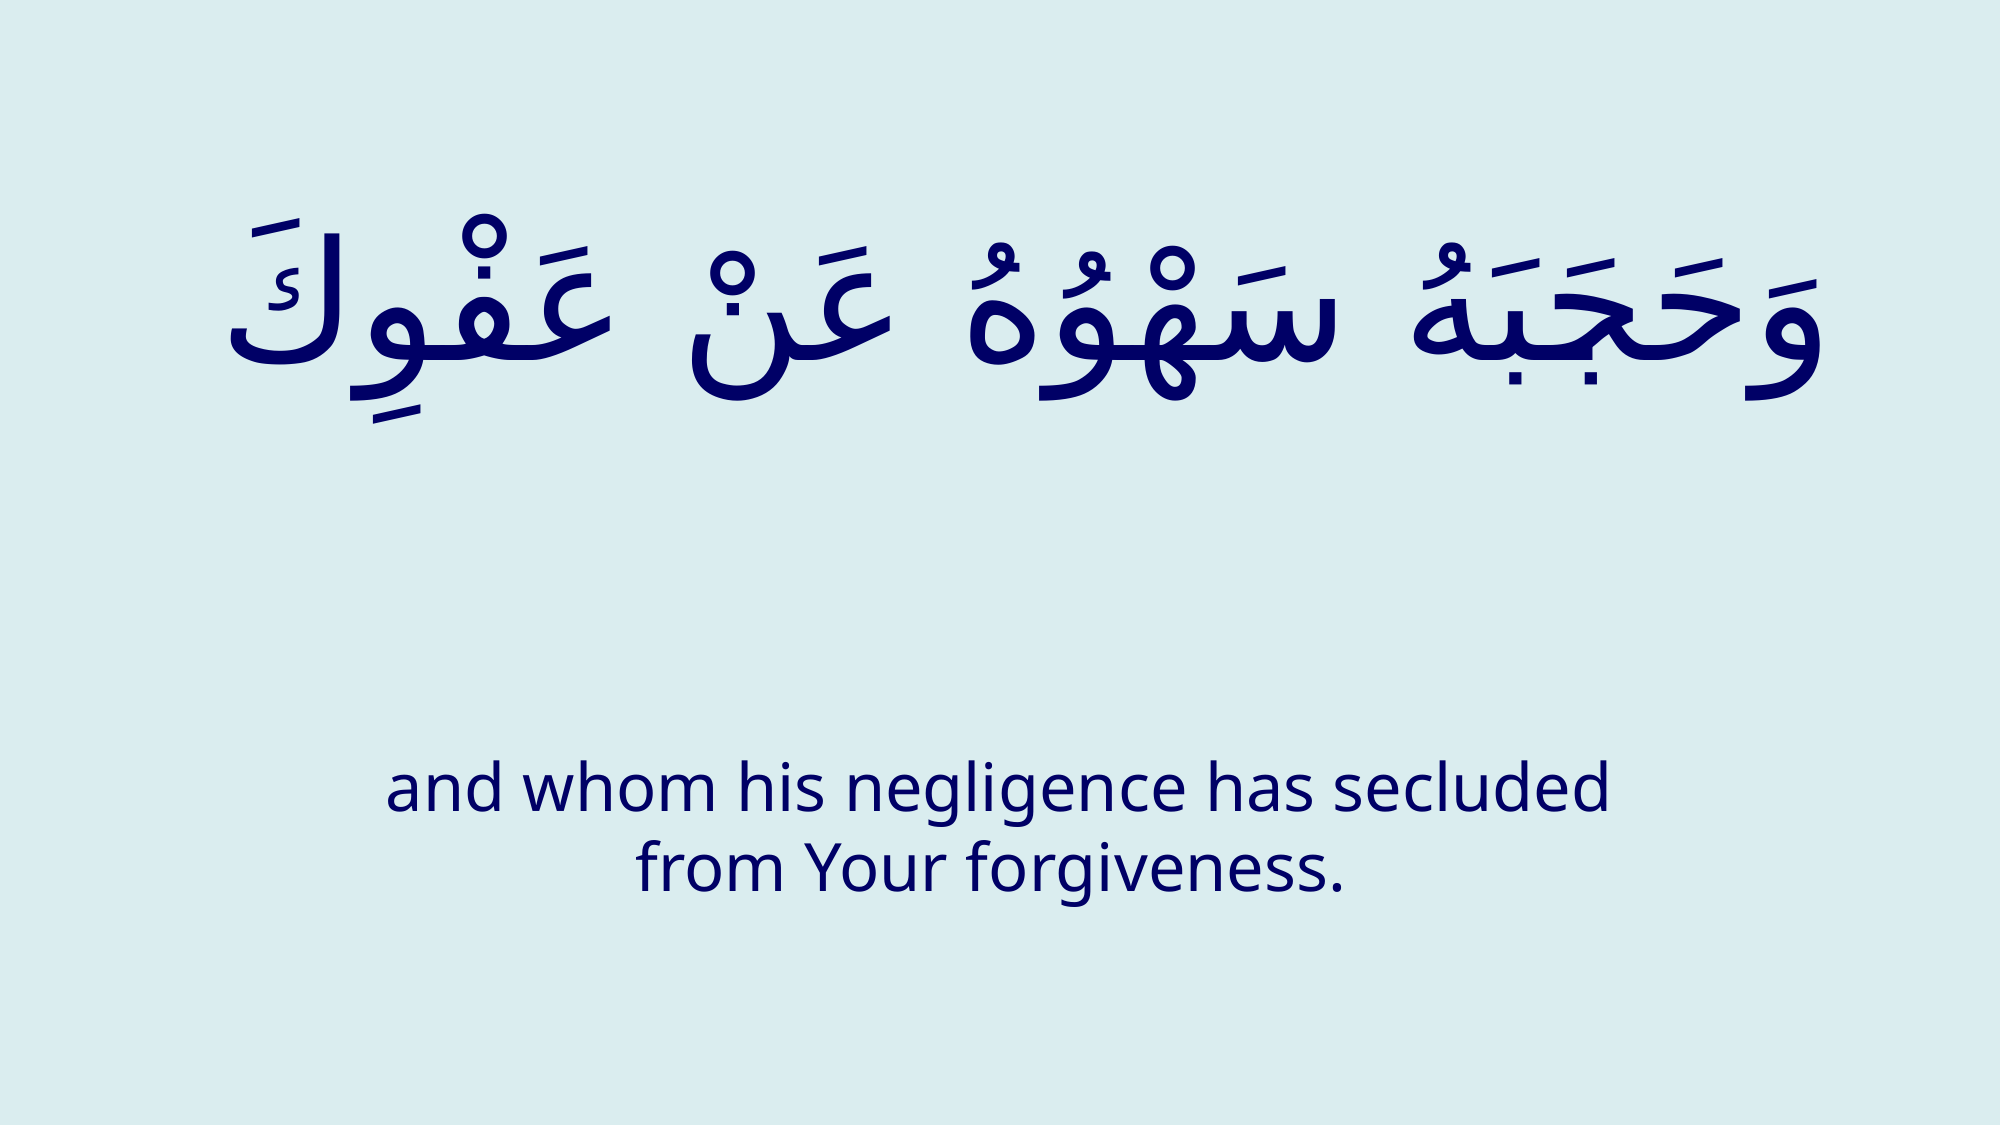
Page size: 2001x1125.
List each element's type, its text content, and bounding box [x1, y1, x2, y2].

list and whom his negligence has secluded from Your forgiveness. [356, 737, 1644, 1125]
title وَحَجَبَهُ سَهْوُهُ عَنْ عَفْوِكَ [0, 200, 2000, 388]
